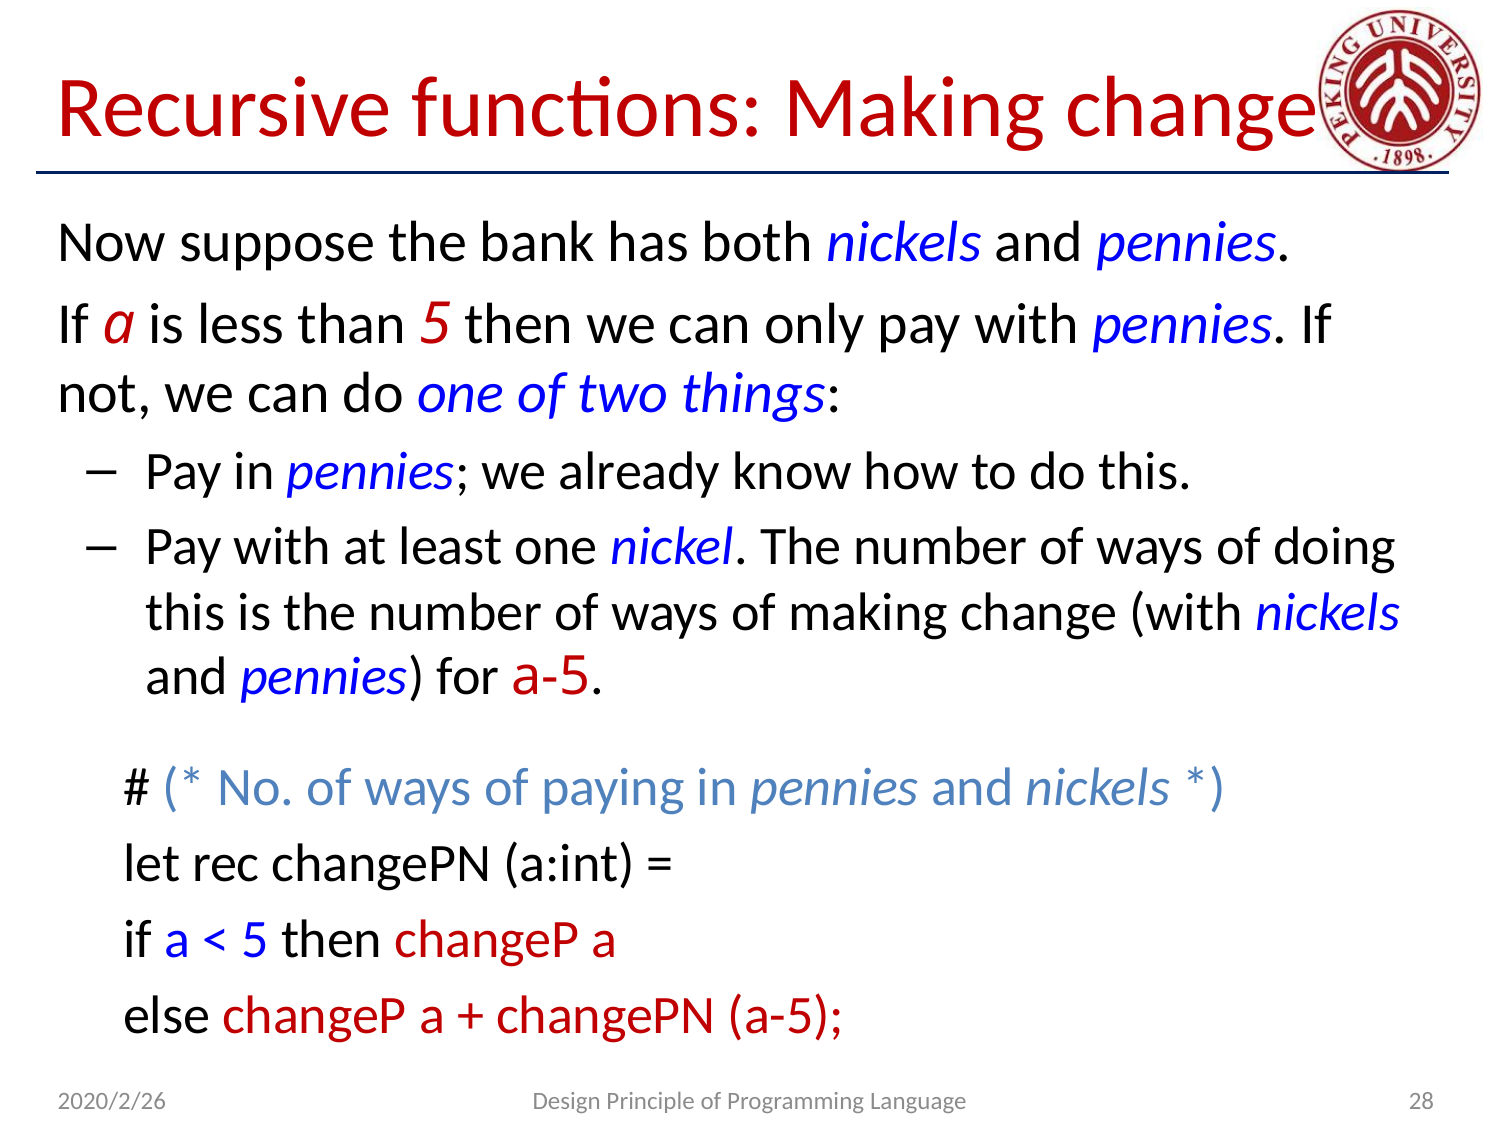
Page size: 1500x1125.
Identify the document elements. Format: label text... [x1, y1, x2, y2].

picture [1316, 7, 1483, 174]
title Recursive functions: Making change [41, 30, 1427, 173]
footer Design Principle of Programming Language [512, 1069, 988, 1125]
slide_number 28 [1099, 1069, 1450, 1125]
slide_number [42, 1069, 393, 1125]
list Now suppose the bank has both nickels and pennies. If a is less than 5 then we can only pay with pennies. If not, we can do one of two things: Pay in pennies; we already know how to do this. Pay with at least one nickel. The number of ways of doing this is the number of ways of making change (with nickels and pennies) for a-5. # (* No. of ways of paying in pennies and nickels *) let rec changePN (a:int) = if a < 5 then changeP a else changeP a + changePN (a-5); [42, 196, 1450, 1059]
